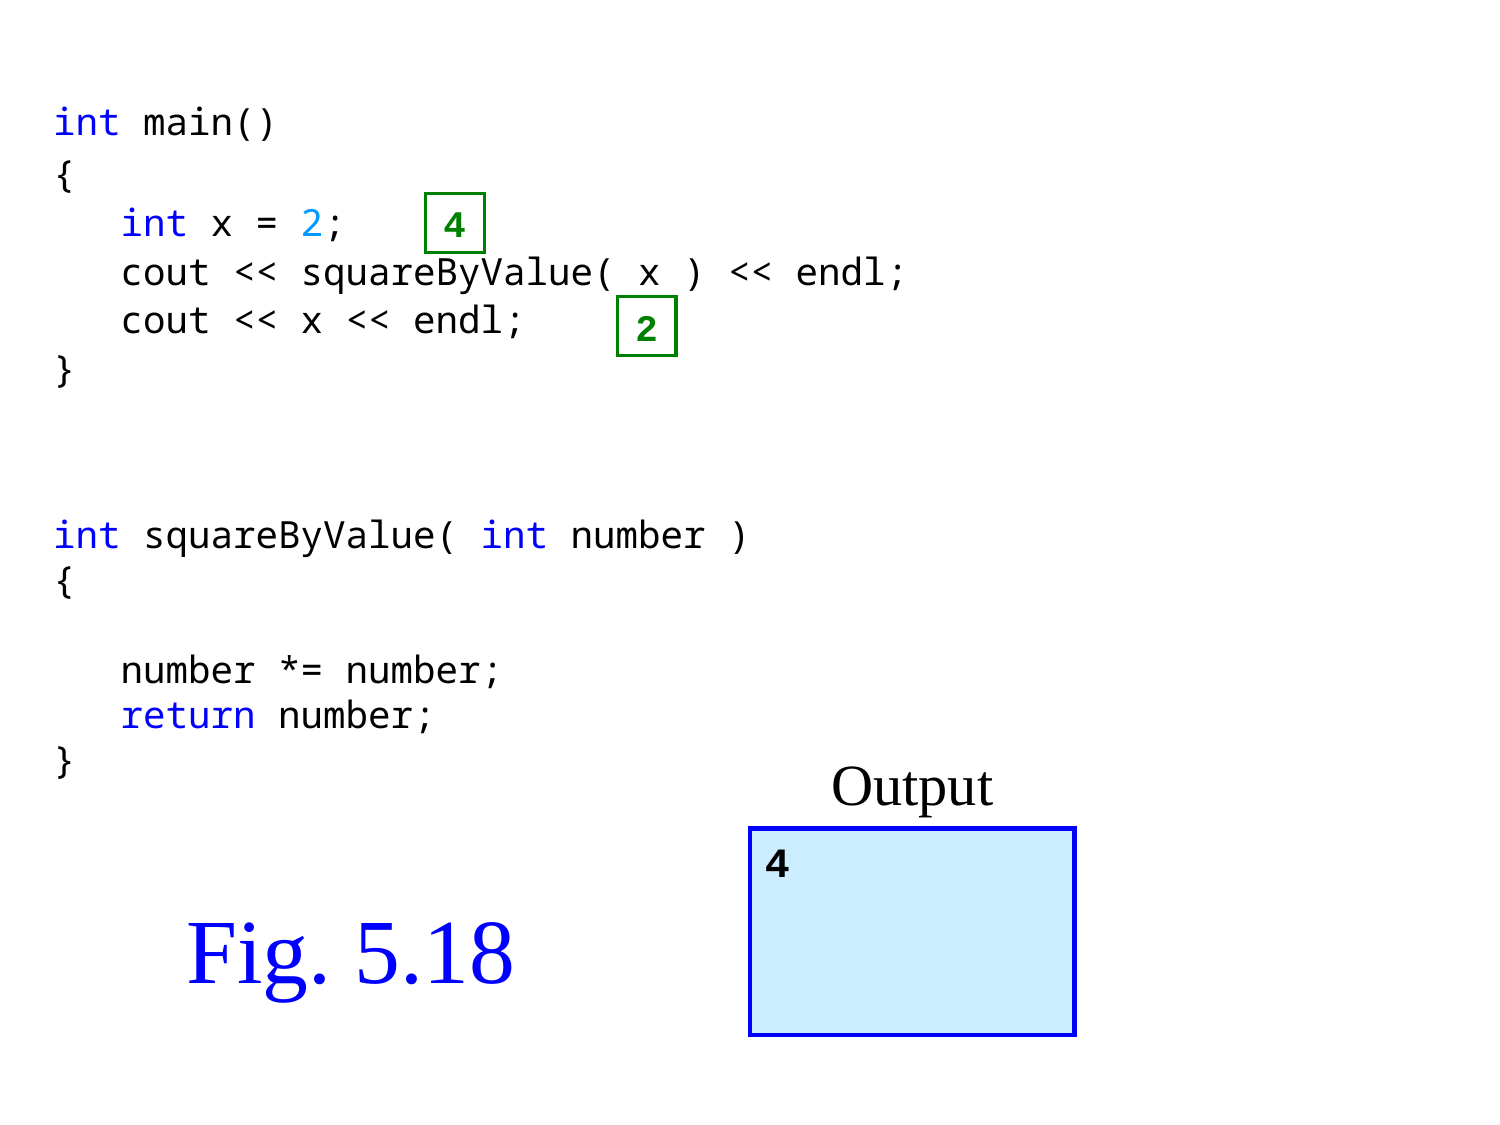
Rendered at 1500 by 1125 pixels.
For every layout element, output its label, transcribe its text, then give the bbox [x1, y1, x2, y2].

text_box 2 [617, 296, 677, 356]
text_box 4 [425, 193, 485, 253]
text_box 4 [749, 828, 1075, 1035]
list int main() { int x = 2; cout << squareByValue( x ) << endl; cout << x << endl; } [40, 89, 928, 416]
text_box Output [808, 739, 1016, 829]
title Fig. 5.18 [159, 887, 544, 1006]
list int squareByValue( int number ) { number *= number; return number; } [40, 503, 780, 740]
